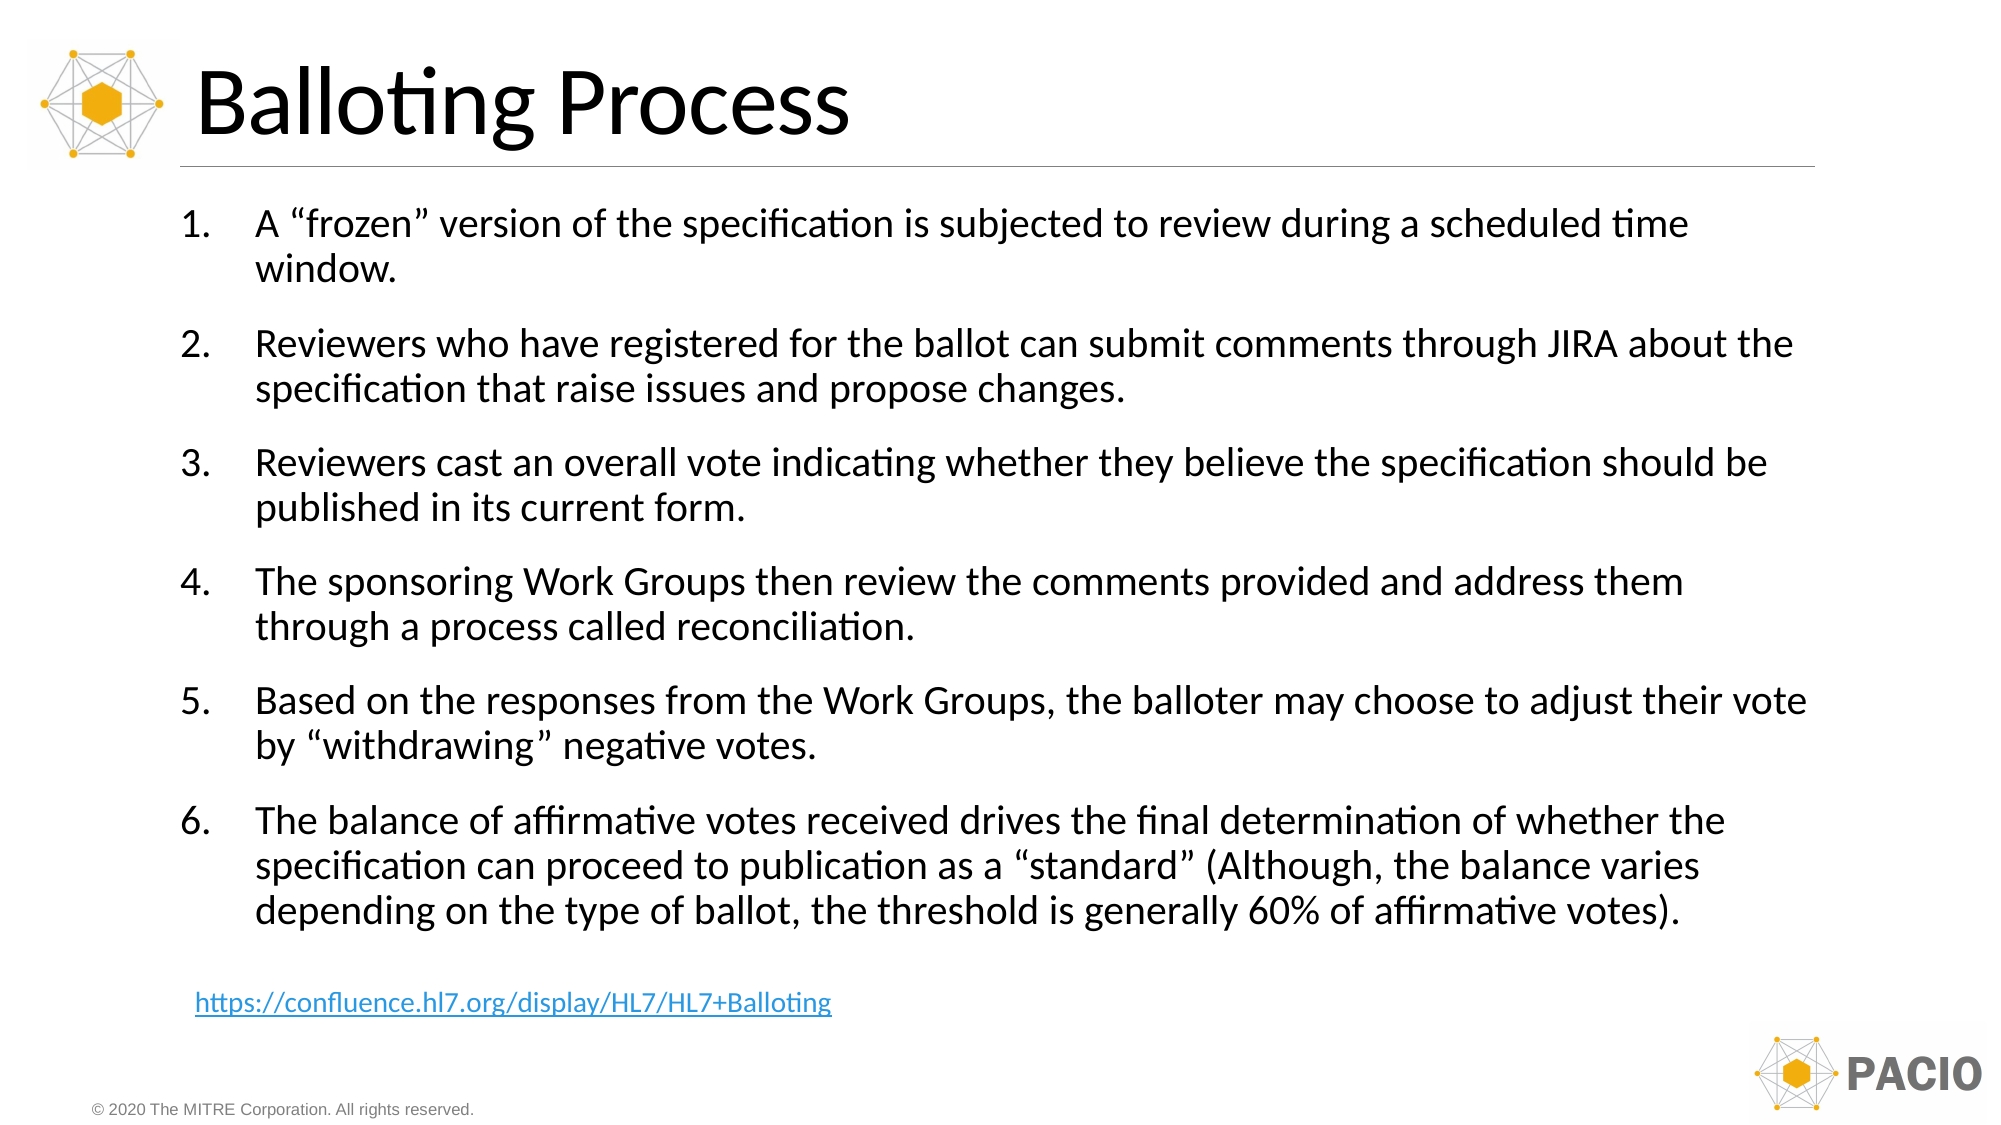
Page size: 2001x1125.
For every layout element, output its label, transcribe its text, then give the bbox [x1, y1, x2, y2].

title Balloting Process [180, 47, 1830, 163]
picture [1749, 1021, 1987, 1124]
picture [27, 39, 180, 170]
list A “frozen” version of the specification is subjected to review during a scheduled time window. Reviewers who have registered for the ballot can submit comments through JIRA about the specification that raise issues and propose changes. Reviewers cast an overall vote indicating whether they believe the specification should be published in its current form. The sponsoring Work Groups then review the comments provided and address them through a process called reconciliation. Based on the responses from the Work Groups, the balloter may choose to adjust their vote by “withdrawing” negative votes. The balance of affirmative votes received drives the final determination of whether the specification can proceed to publication as a “standard” (Although, the balance varies depending on the type of ballot, the threshold is generally 60% of affirmative votes). [180, 194, 1830, 963]
text_box https://confluence.hl7.org/display/HL7/HL7+Balloting [180, 976, 935, 1026]
